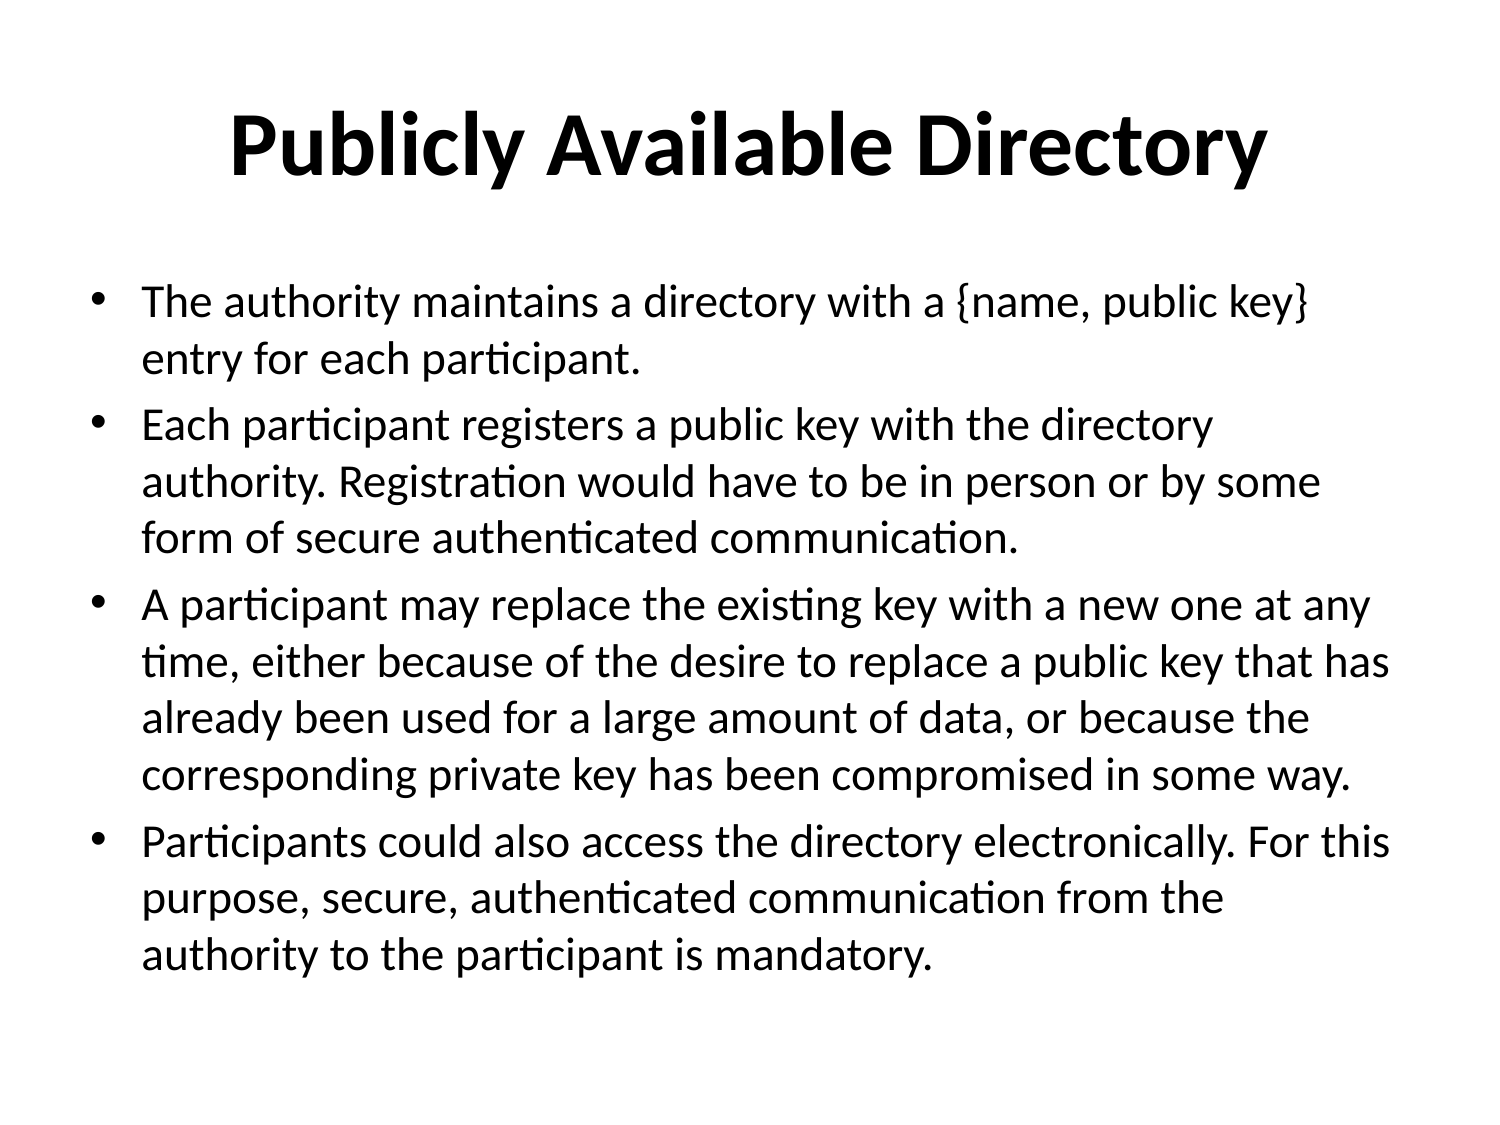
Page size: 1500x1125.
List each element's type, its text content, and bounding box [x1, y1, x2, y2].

list The authority maintains a directory with a {name, public key} entry for each participant. Each participant registers a public key with the directory authority. Registration would have to be in person or by some form of secure authenticated communication. A participant may replace the existing key with a new one at any time, either because of the desire to replace a public key that has already been used for a large amount of data, or because the corresponding private key has been compromised in some way. Participants could also access the directory electronically. For this purpose, secure, authenticated communication from the authority to the participant is mandatory. [75, 262, 1425, 1005]
title Publicly Available Directory [75, 45, 1425, 233]
